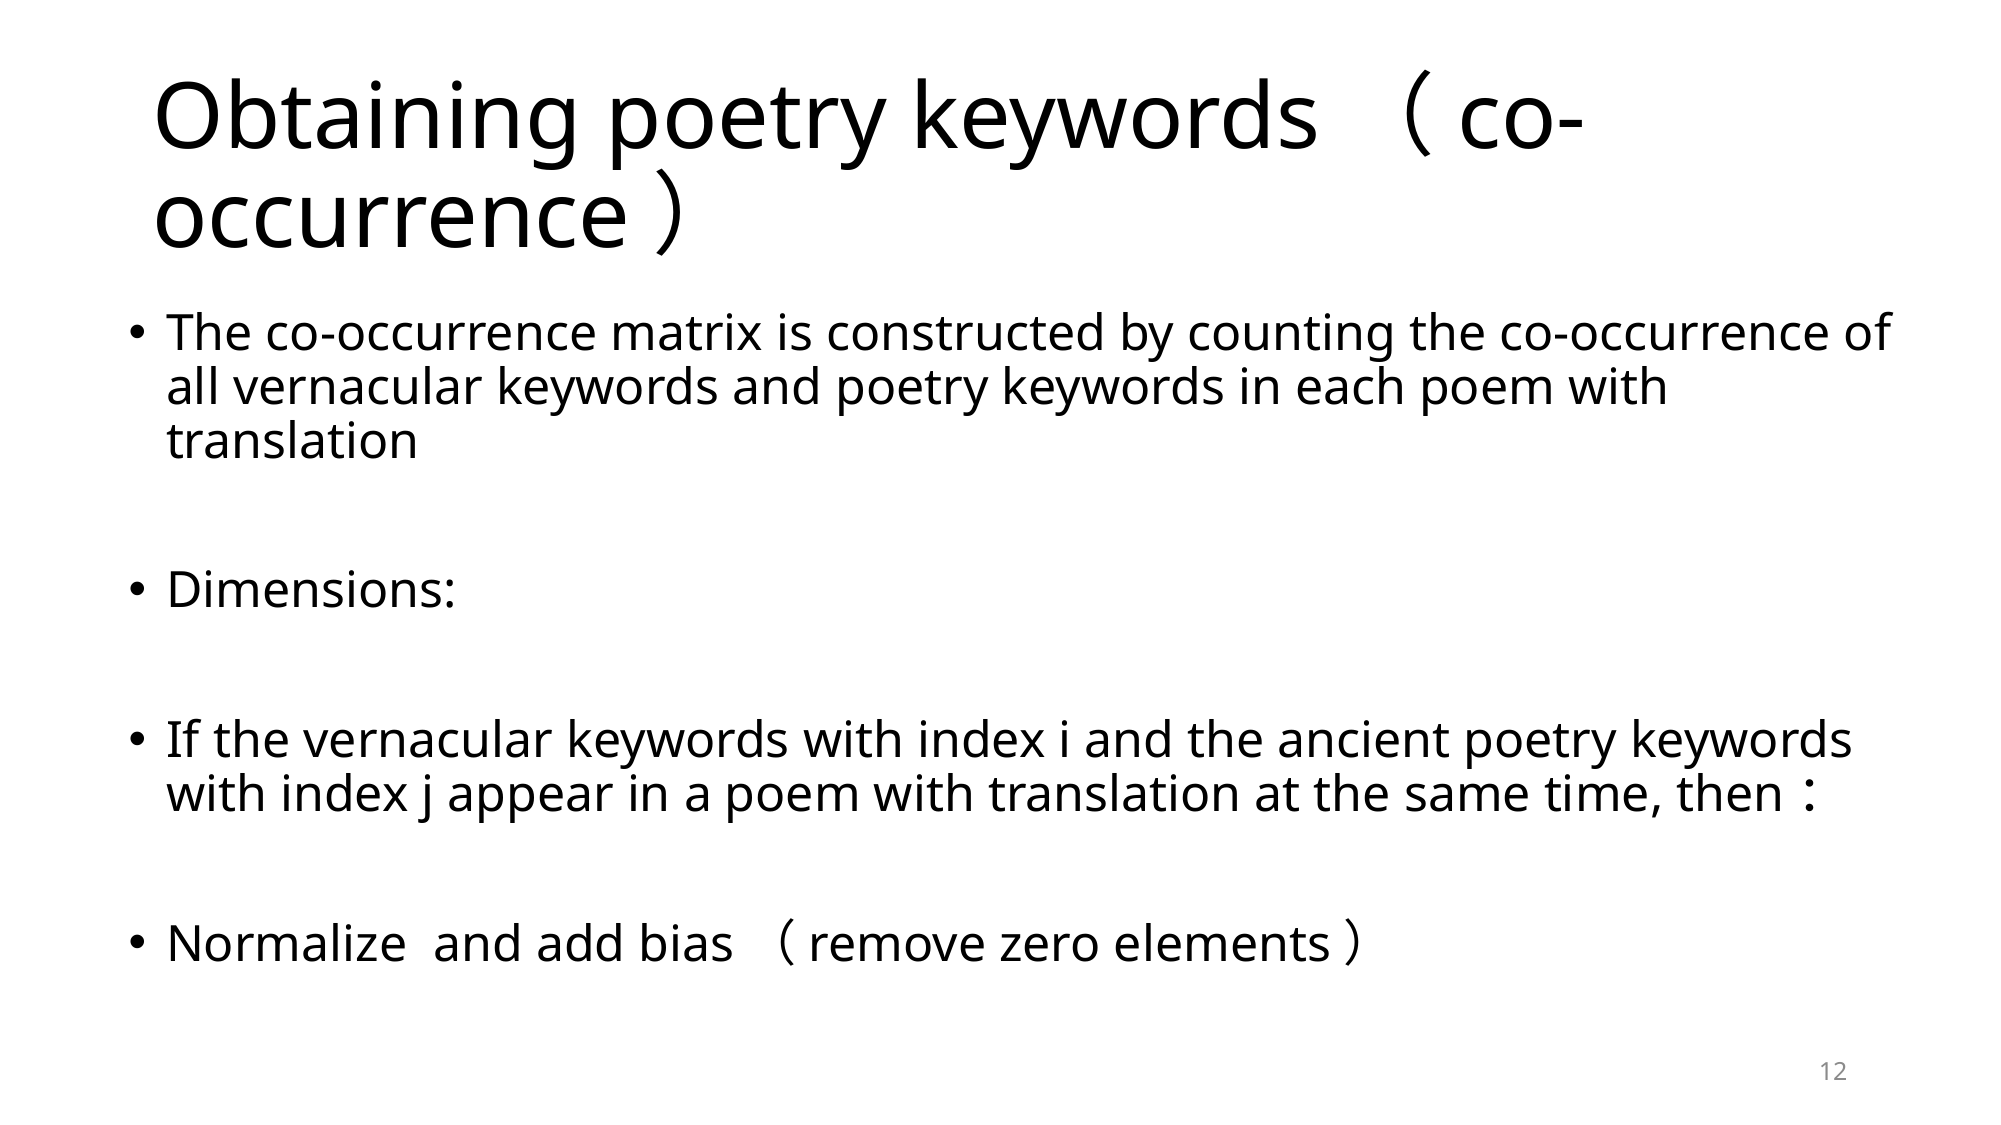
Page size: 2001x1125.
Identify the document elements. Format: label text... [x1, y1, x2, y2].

slide_number 12 [1412, 1042, 1863, 1103]
title Obtaining poetry keywords（co-occurrence） [137, 59, 1863, 278]
